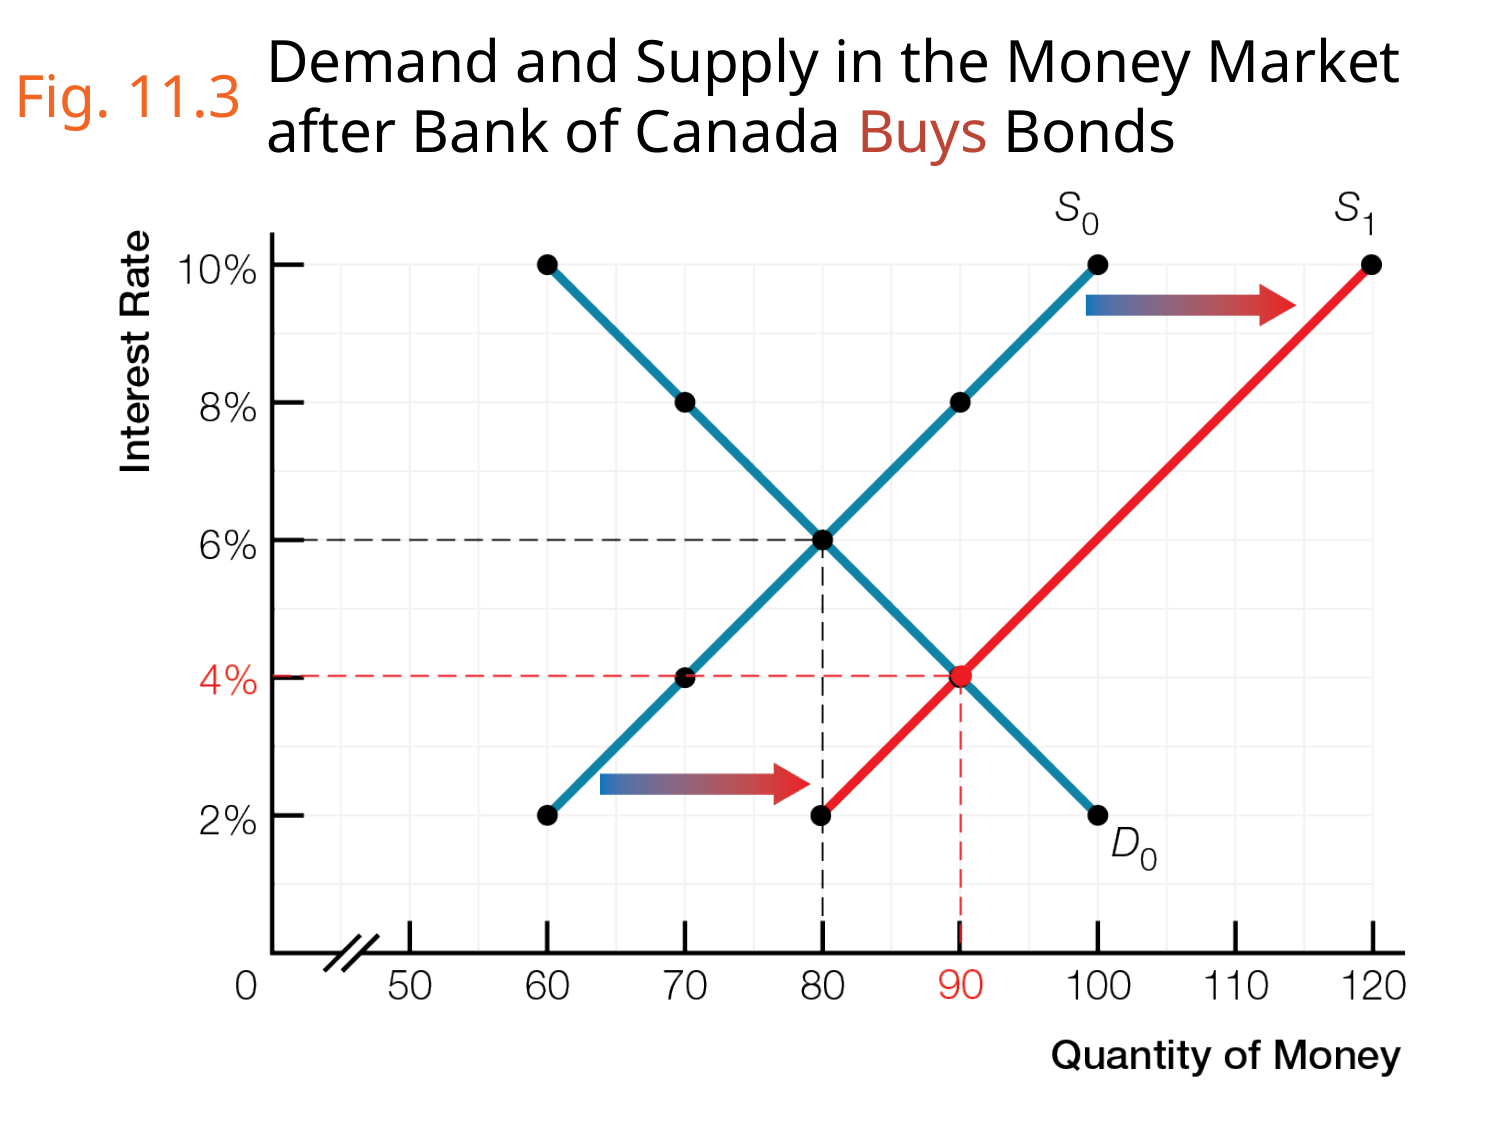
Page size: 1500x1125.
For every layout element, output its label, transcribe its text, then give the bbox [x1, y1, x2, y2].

picture [115, 187, 1413, 1078]
title Demand and Supply in the Money Market after Bank of Canada Buys Bonds [251, 0, 1460, 188]
text_box Fig. 11.3 [0, 51, 303, 137]
